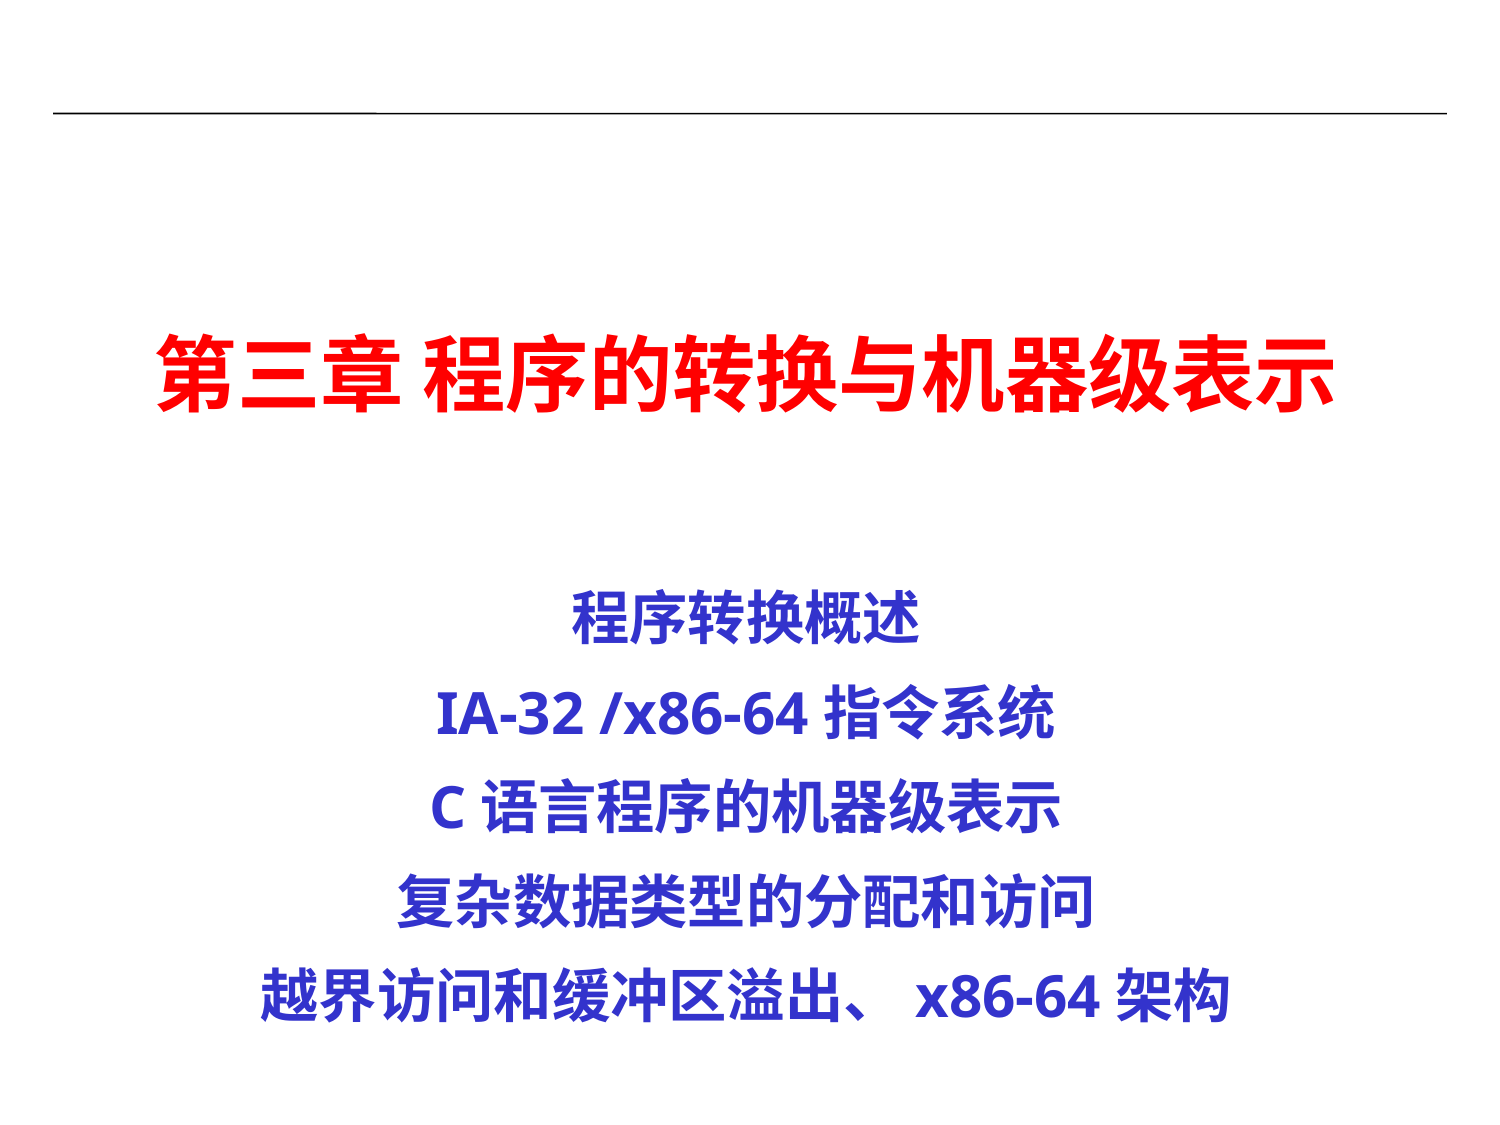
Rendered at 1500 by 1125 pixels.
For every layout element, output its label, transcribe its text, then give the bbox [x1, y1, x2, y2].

title 第三章 程序的转换与机器级表示 程序转换概述 IA-32 /x86-64指令系统 C语言程序的机器级表示 复杂数据类型的分配和访问 越界访问和缓冲区溢出、x86-64架构 [77, 33, 1415, 1014]
